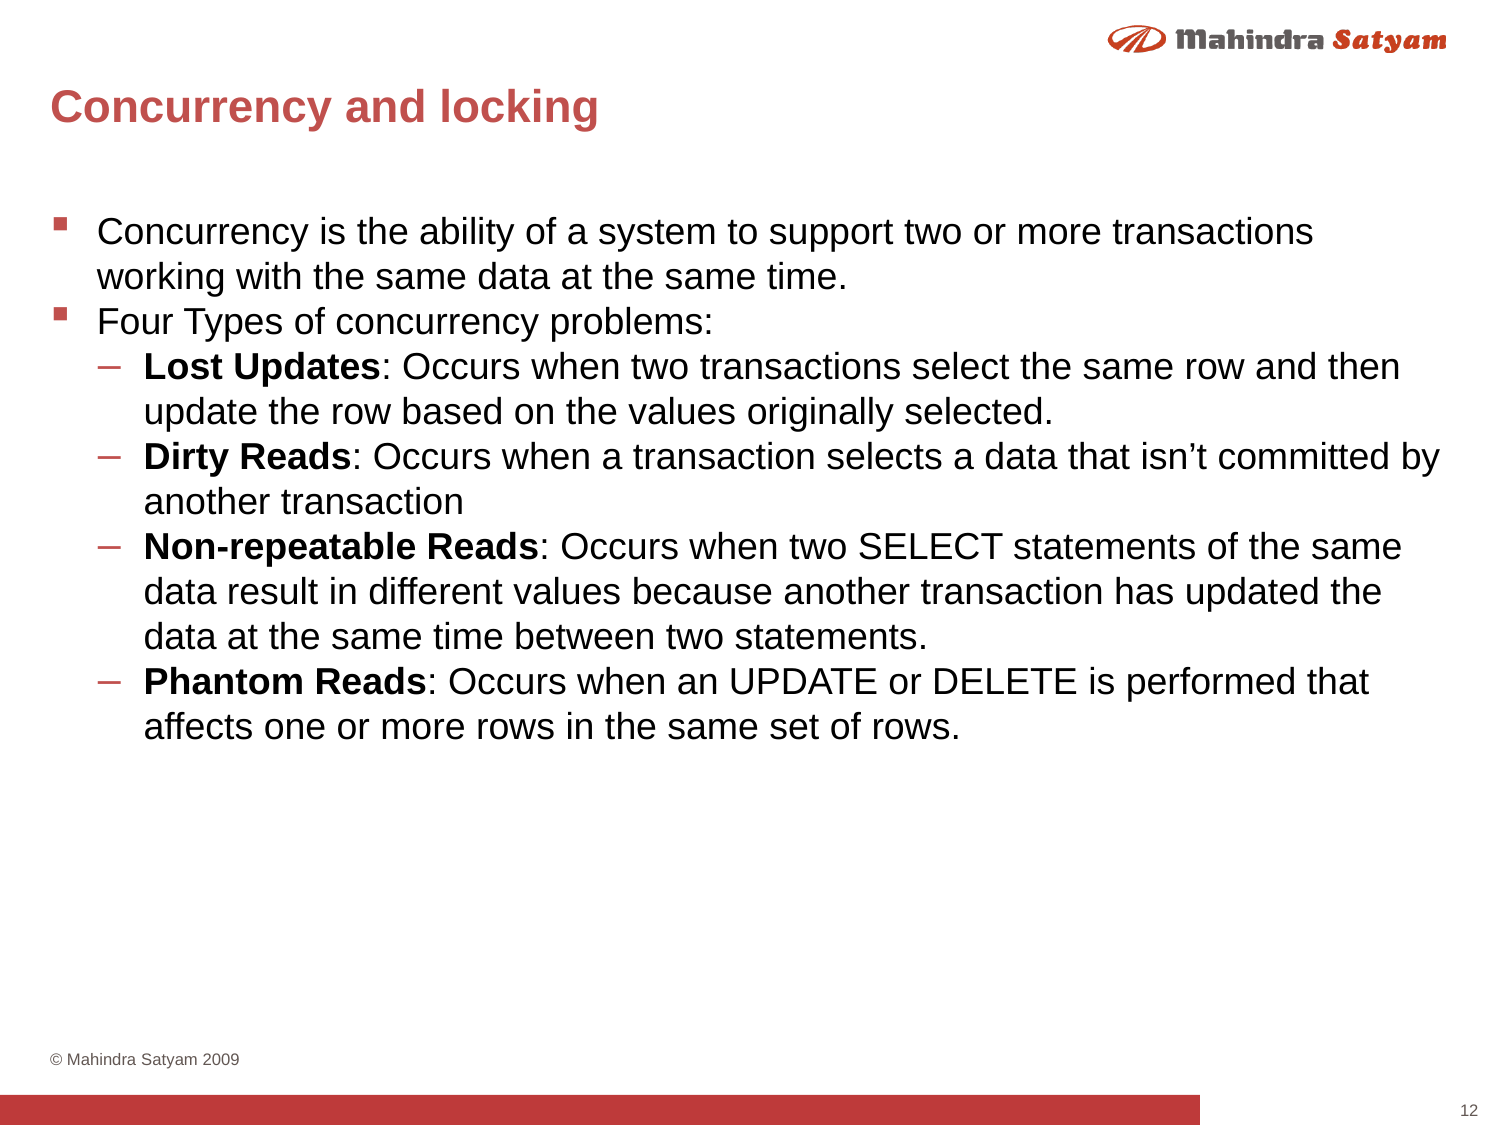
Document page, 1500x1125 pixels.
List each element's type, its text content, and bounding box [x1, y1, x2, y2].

picture [1107, 25, 1446, 53]
title Concurrency and locking [49, 76, 1452, 133]
list Concurrency is the ability of a system to support two or more transactions working with the same data at the same time. Four Types of concurrency problems: Lost Updates: Occurs when two transactions select the same row and then update the row based on the values originally selected. Dirty Reads: Occurs when a transaction selects a data that isn’t committed by another transaction Non-repeatable Reads: Occurs when two SELECT statements of the same data result in different values because another transaction has updated the data at the same time between two statements. Phantom Reads: Occurs when an UPDATE or DELETE is performed that affects one or more rows in the same set of rows. [49, 206, 1452, 435]
